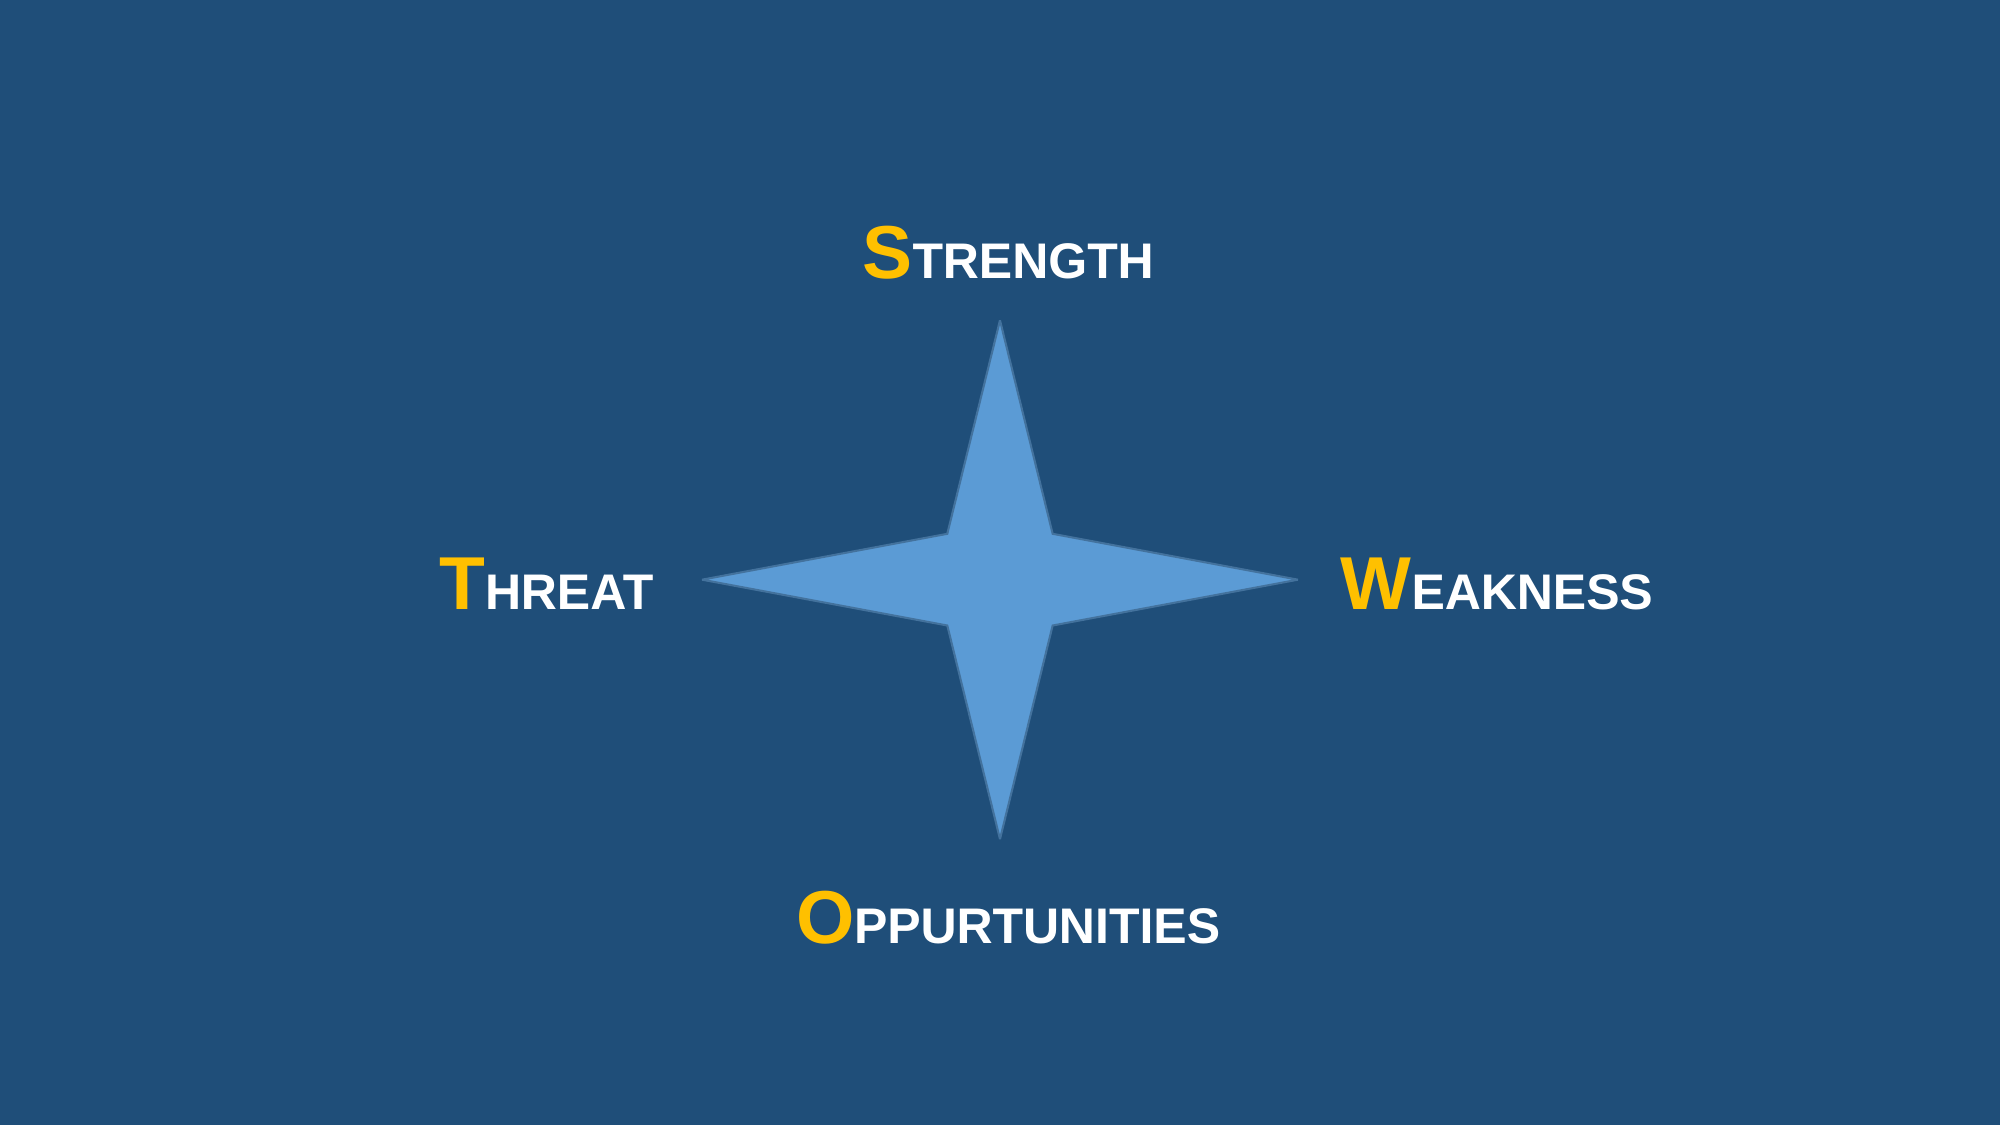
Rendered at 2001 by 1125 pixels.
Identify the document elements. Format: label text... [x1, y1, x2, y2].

text_box WEAKNESS [1325, 527, 1668, 633]
text_box STRENGTH [847, 196, 1169, 302]
text_box OPPURTUNITIES [781, 861, 1236, 966]
text_box THREAT [424, 527, 669, 633]
text_box [701, 320, 1299, 840]
